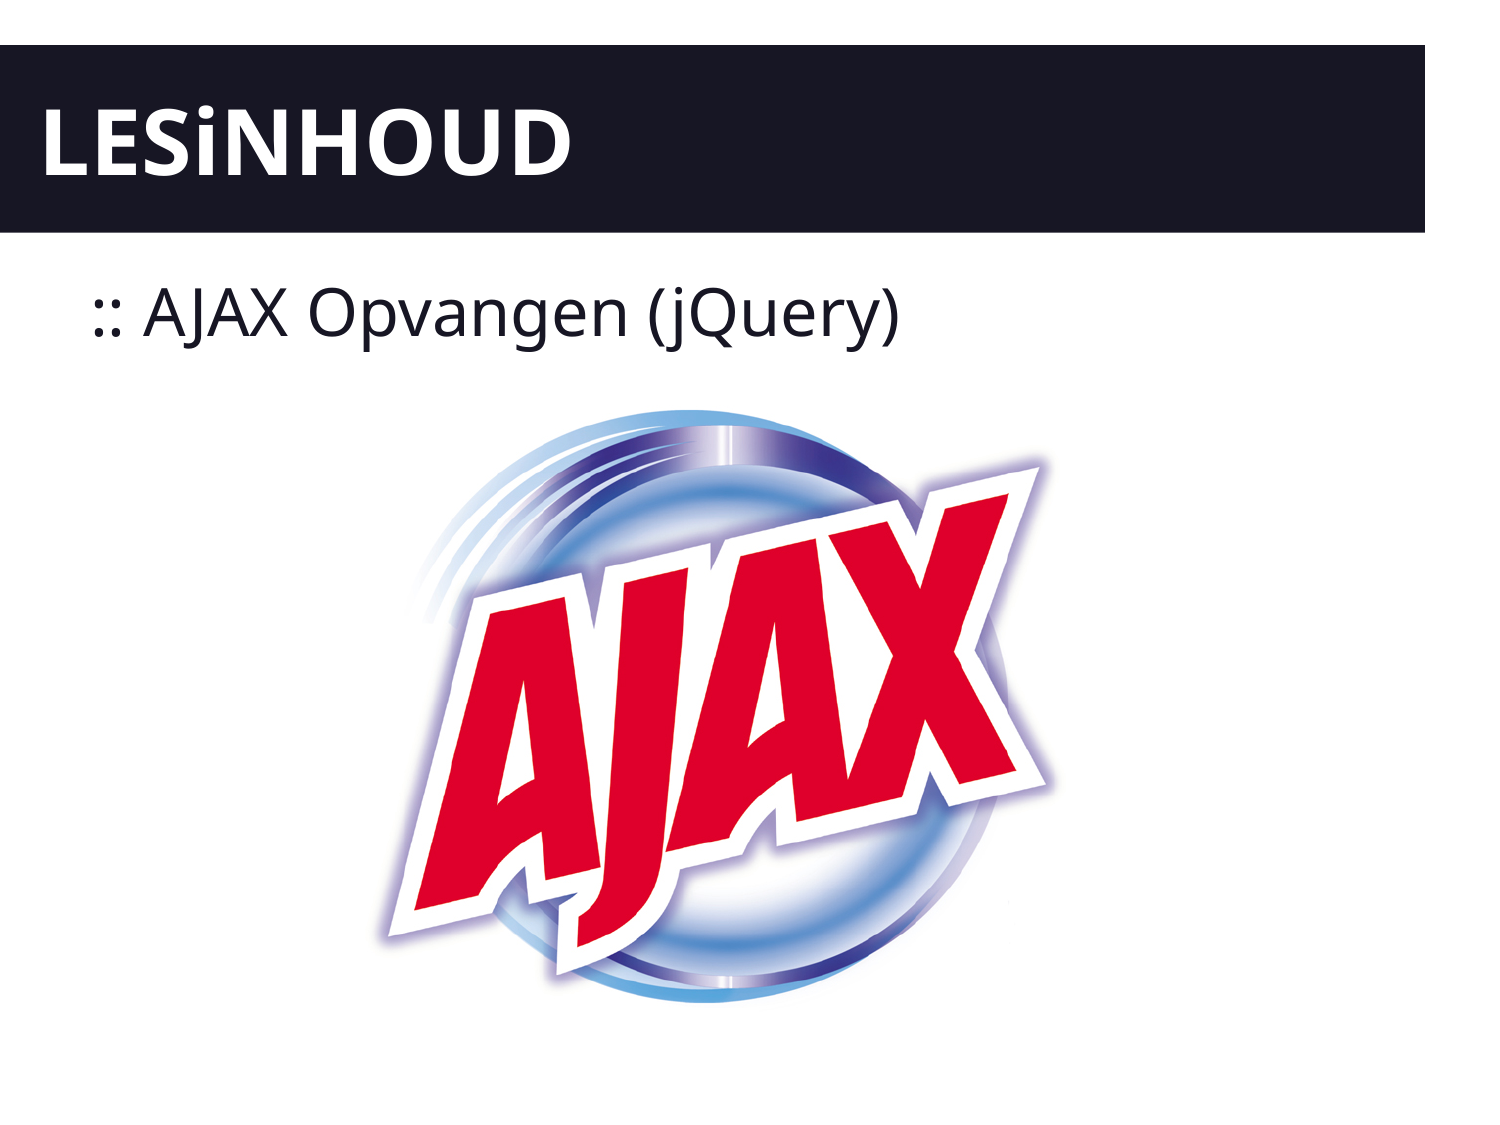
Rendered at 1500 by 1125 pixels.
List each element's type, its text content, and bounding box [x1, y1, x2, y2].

picture [312, 287, 1147, 1125]
title LESiNHOUD [0, 45, 1425, 233]
list :: AJAX Opvangen (jQuery) [75, 262, 1425, 1005]
